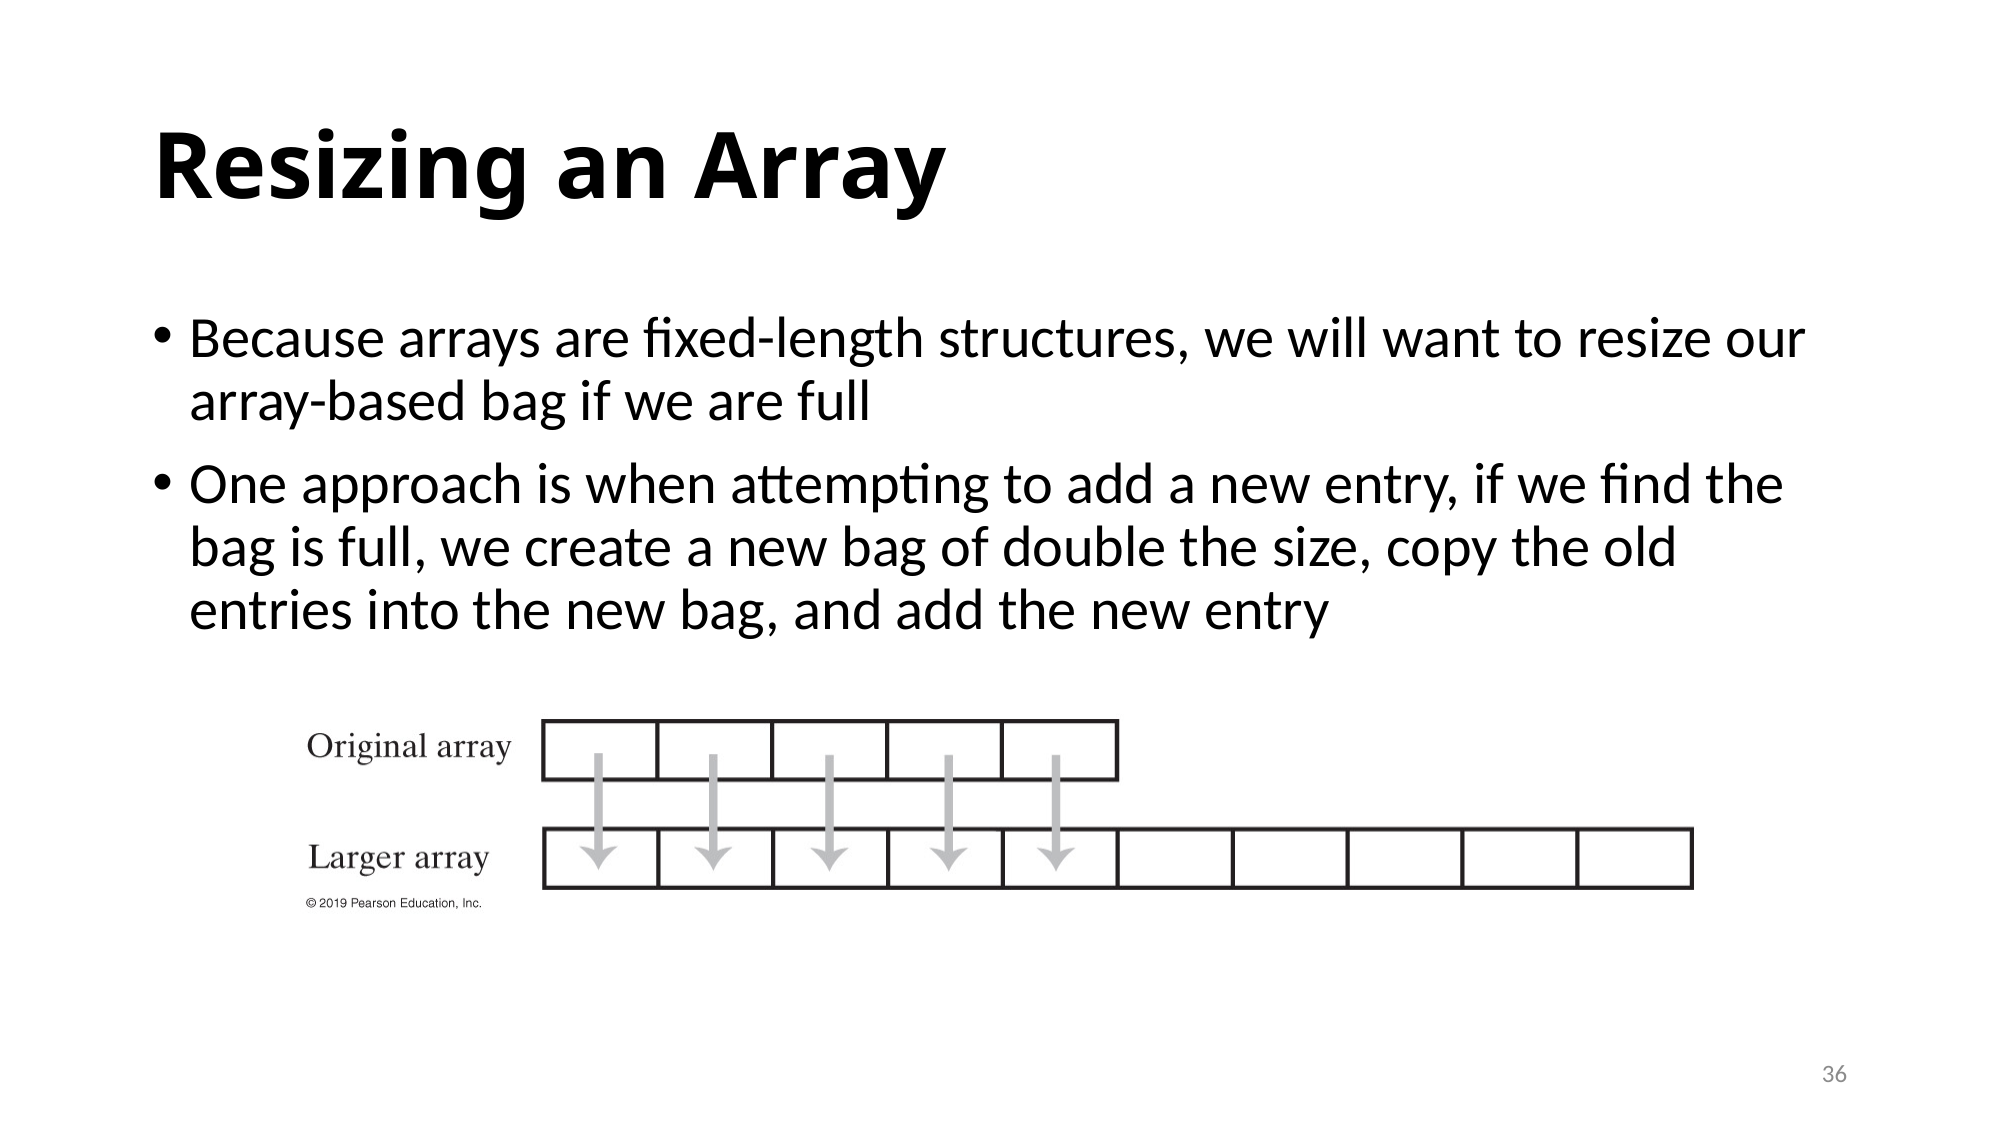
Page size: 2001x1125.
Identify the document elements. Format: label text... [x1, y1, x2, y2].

slide_number 36 [1412, 1042, 1863, 1103]
title Resizing an Array [137, 59, 1863, 278]
list Because arrays are fixed-length structures, we will want to resize our array-based bag if we are full One approach is when attempting to add a new entry, if we find the bag is full, we create a new bag of double the size, copy the old entries into the new bag, and add the new entry [137, 299, 1863, 1014]
picture [299, 713, 1700, 915]
